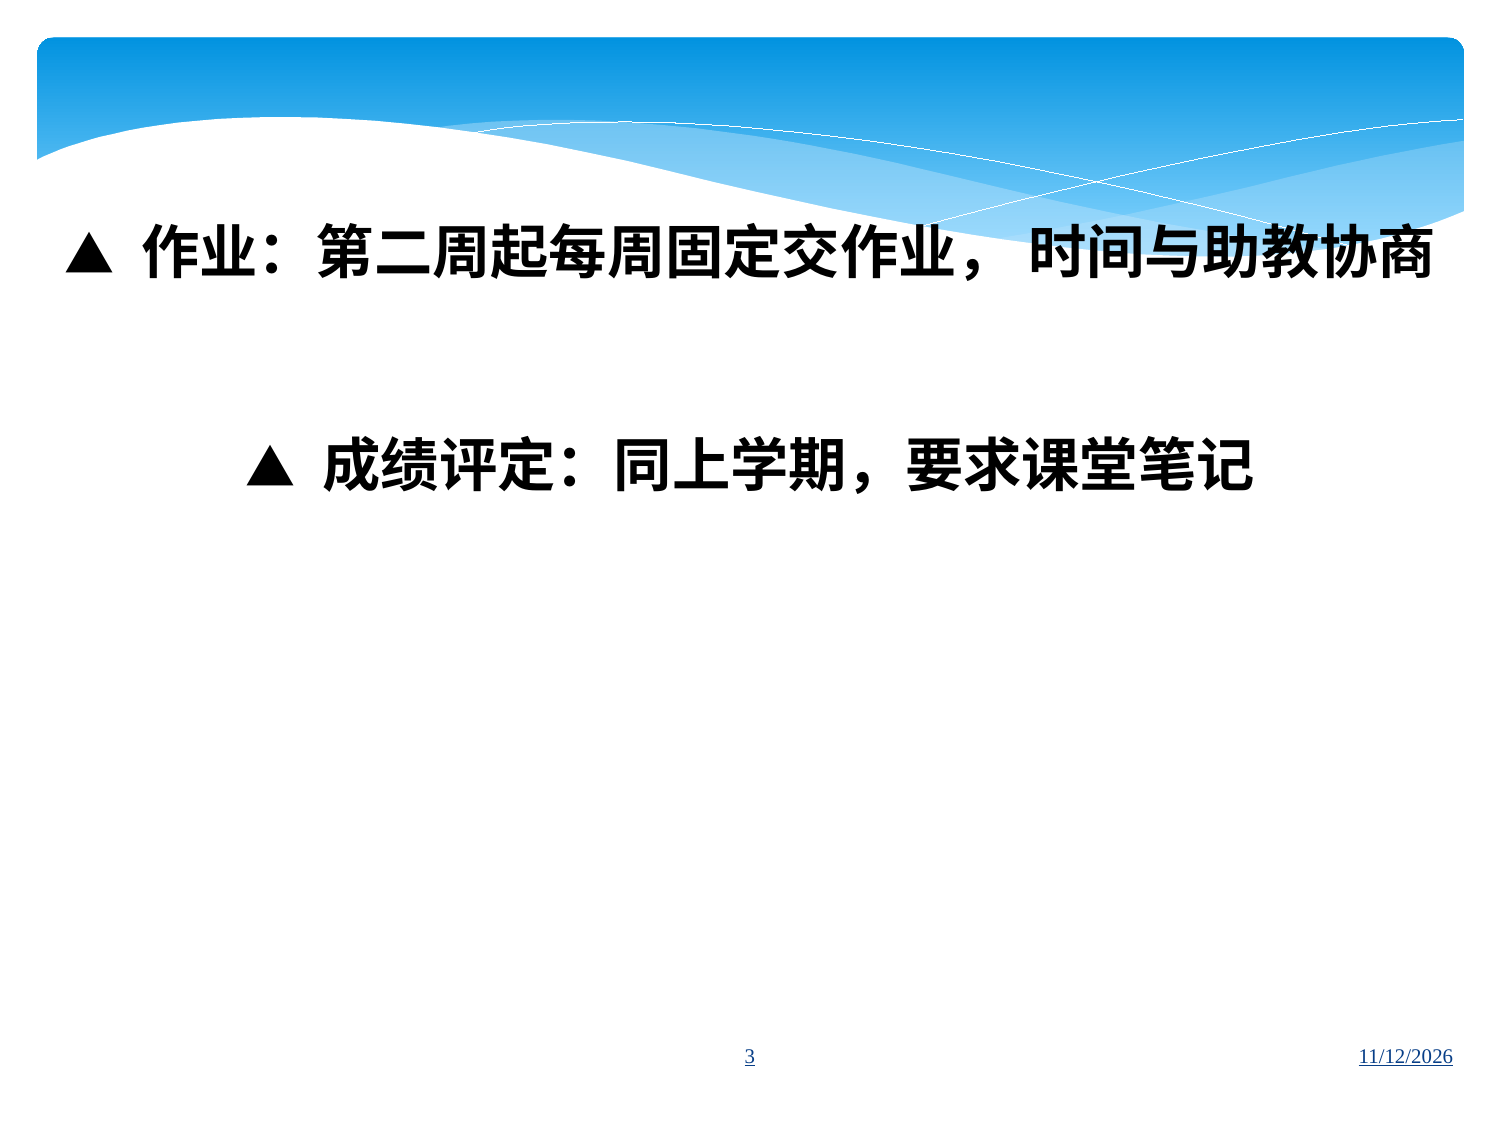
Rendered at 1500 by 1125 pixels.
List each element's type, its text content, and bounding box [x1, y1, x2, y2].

slide_number 3 [654, 1025, 846, 1086]
text_box ▲ 成绩评定：同上学期，要求课堂笔记 [41, 420, 1459, 506]
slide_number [847, 1025, 1469, 1086]
text_box ▲ 作业：第二周起每周固定交作业， 时间与助教协商 [41, 208, 1459, 293]
